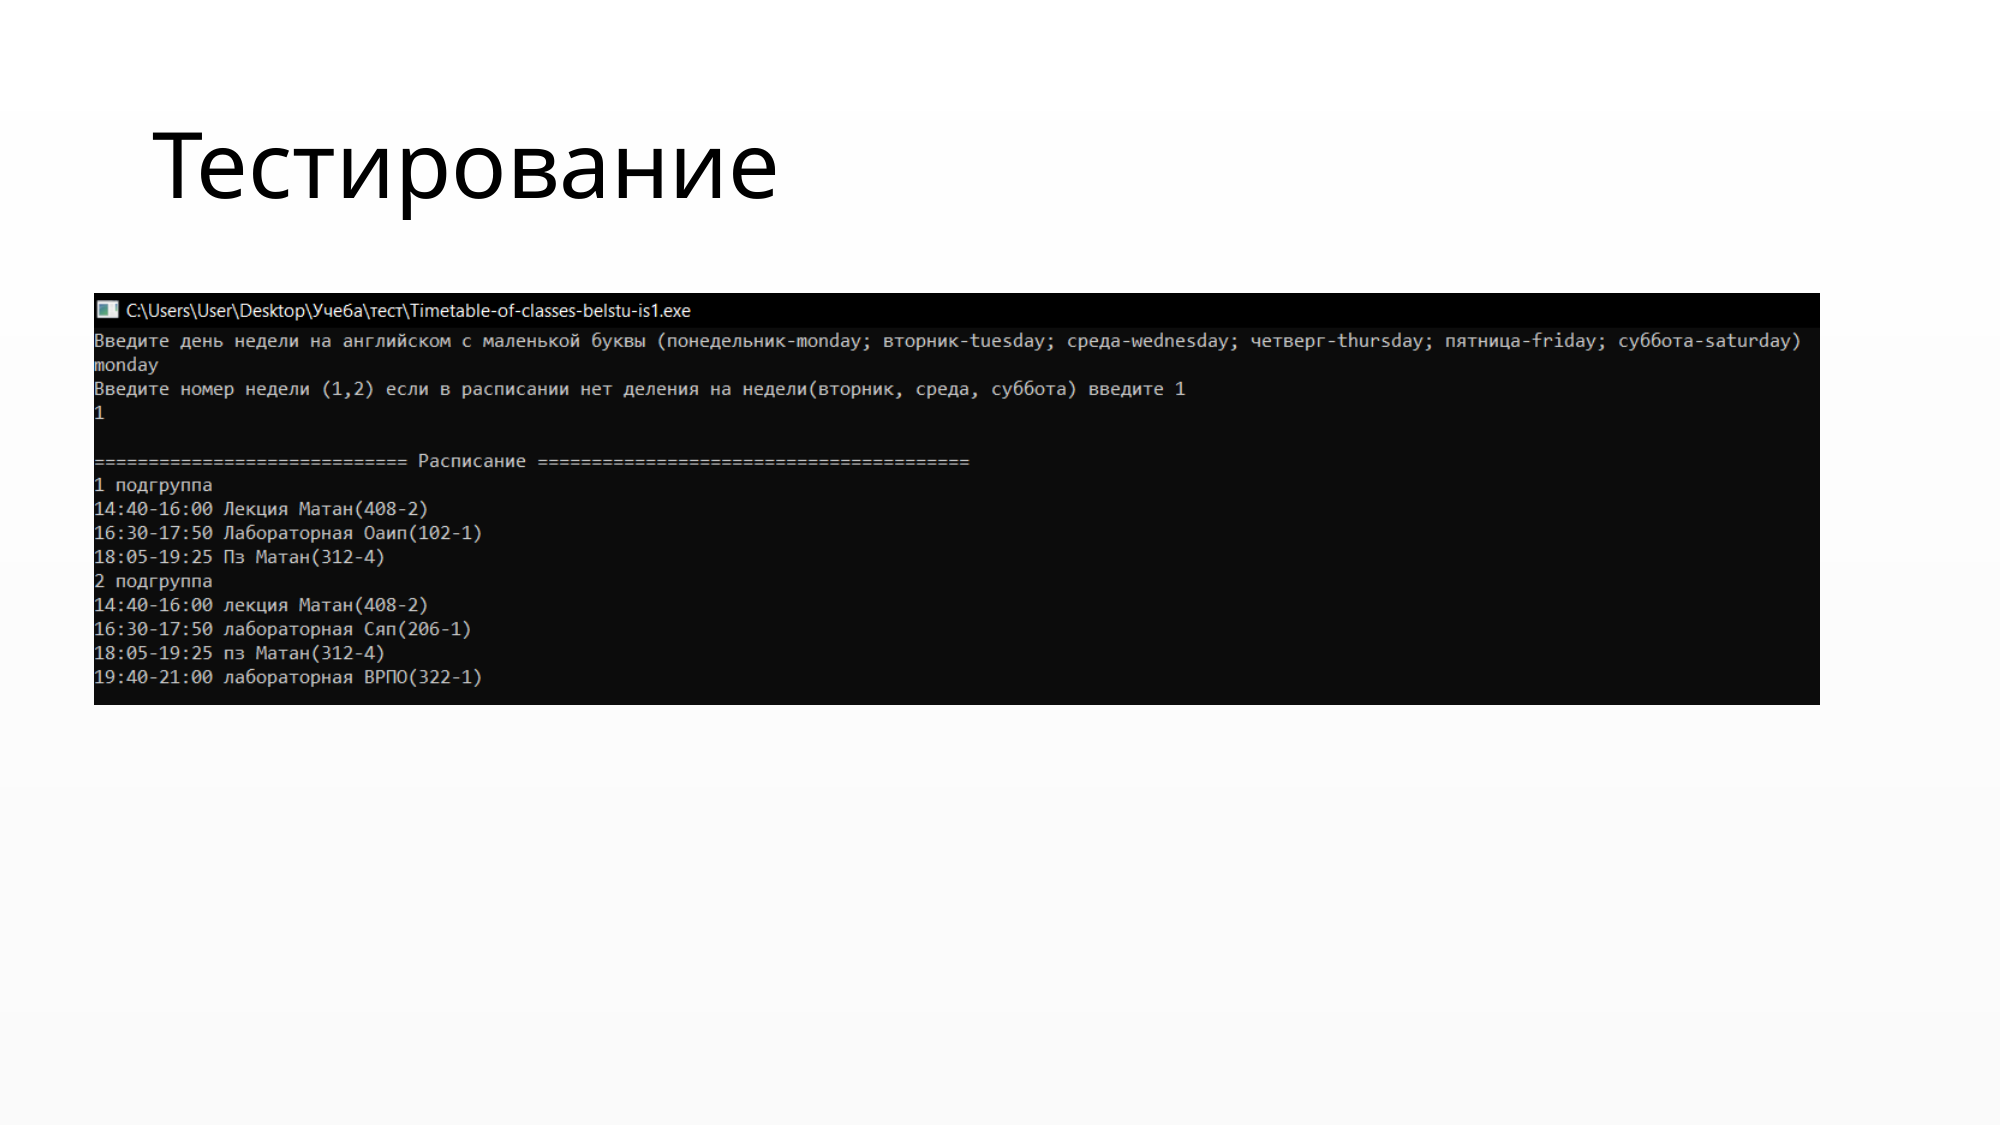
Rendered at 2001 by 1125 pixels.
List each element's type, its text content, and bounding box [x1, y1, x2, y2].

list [94, 293, 1820, 705]
title Тестирование [137, 59, 1863, 278]
